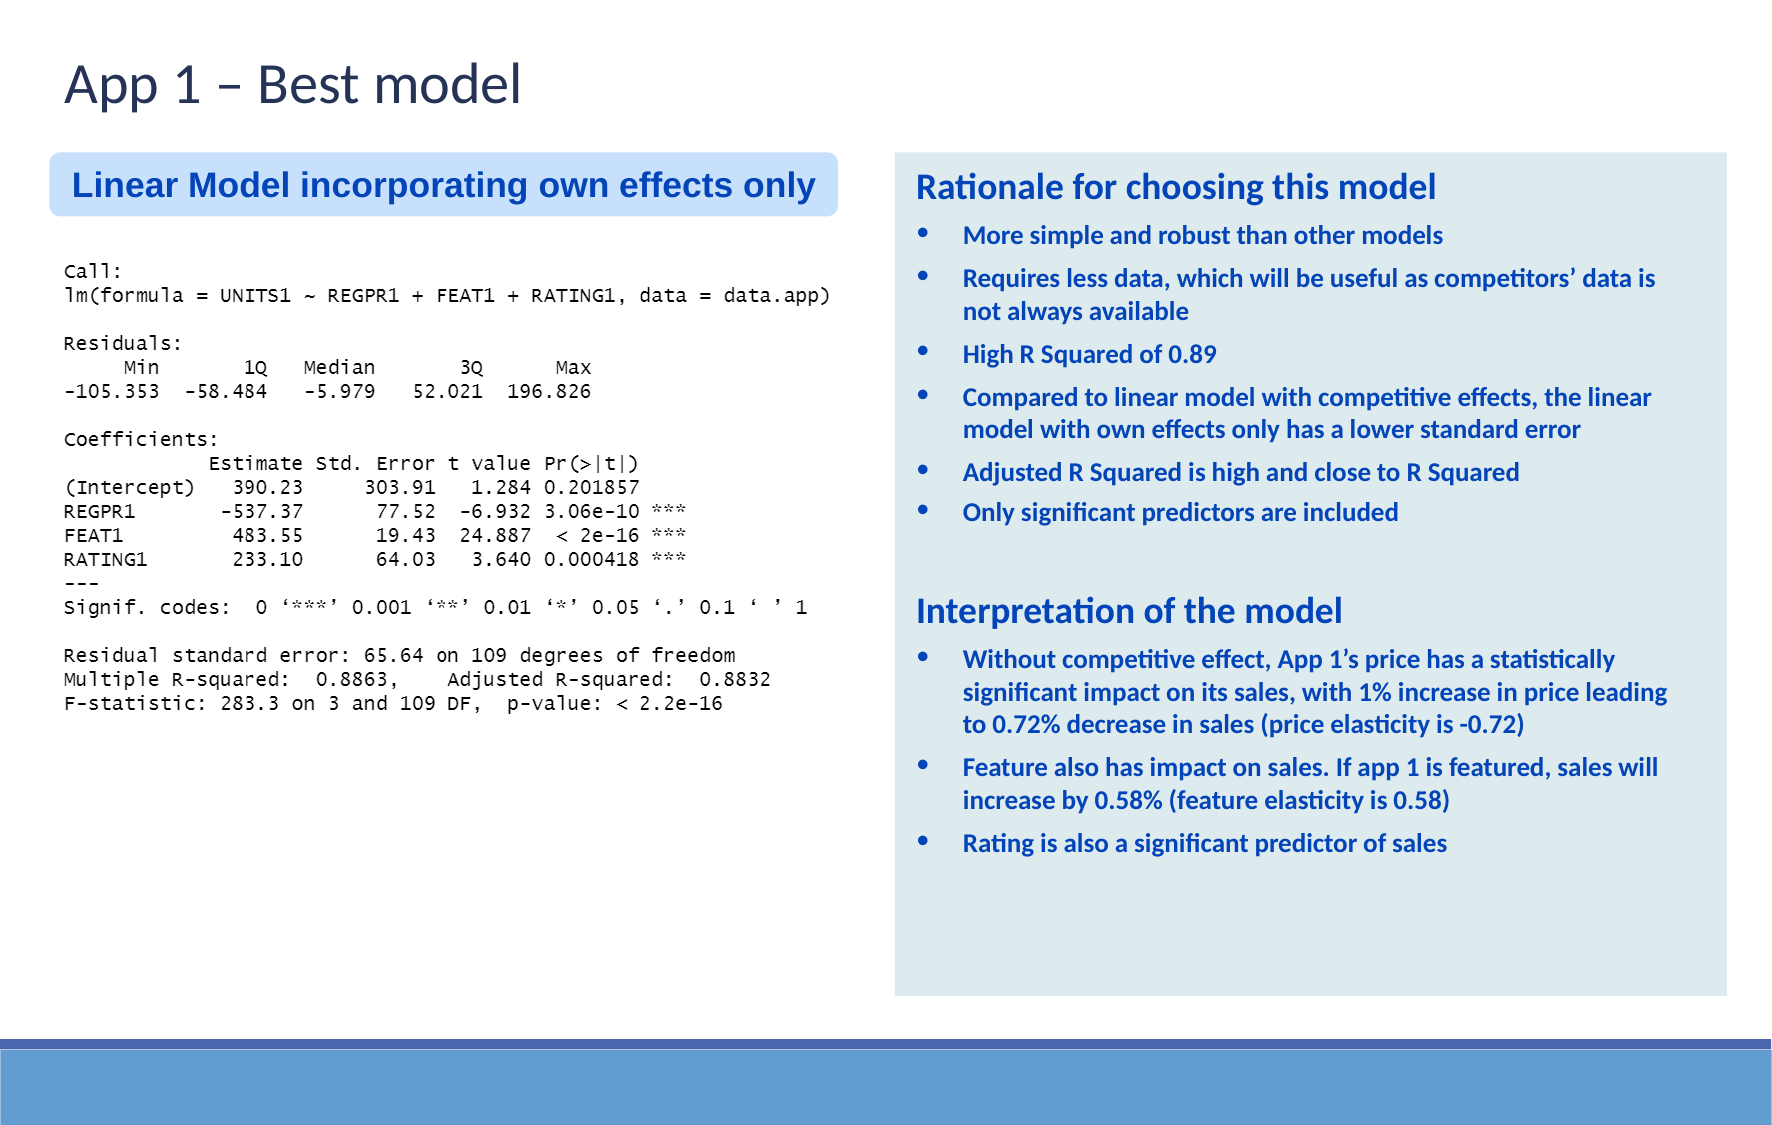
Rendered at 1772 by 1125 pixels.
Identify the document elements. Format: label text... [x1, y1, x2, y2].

picture [49, 250, 839, 726]
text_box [49, 152, 839, 217]
text_box App 1 – Best model [49, 37, 1760, 123]
text_box Rationale for choosing this model More simple and robust than other models Requires less data, which will be useful as competitors’ data is not always available High R Squared of 0.89 Compared to linear model with competitive effects, the linear model with own effects only has a lower standard error Adjusted R Squared is high and close to R Squared Only significant predictors are included [915, 161, 1682, 660]
text_box Interpretation of the model Without competitive effect, App 1’s price has a statistically significant impact on its sales, with 1% increase in price leading to 0.72% decrease in sales (price elasticity is -0.72) Feature also has impact on sales. If app 1 is featured, sales will increase by 0.58% (feature elasticity is 0.58) Rating is also a significant predictor of sales [916, 585, 1683, 858]
text_box [894, 152, 1727, 996]
